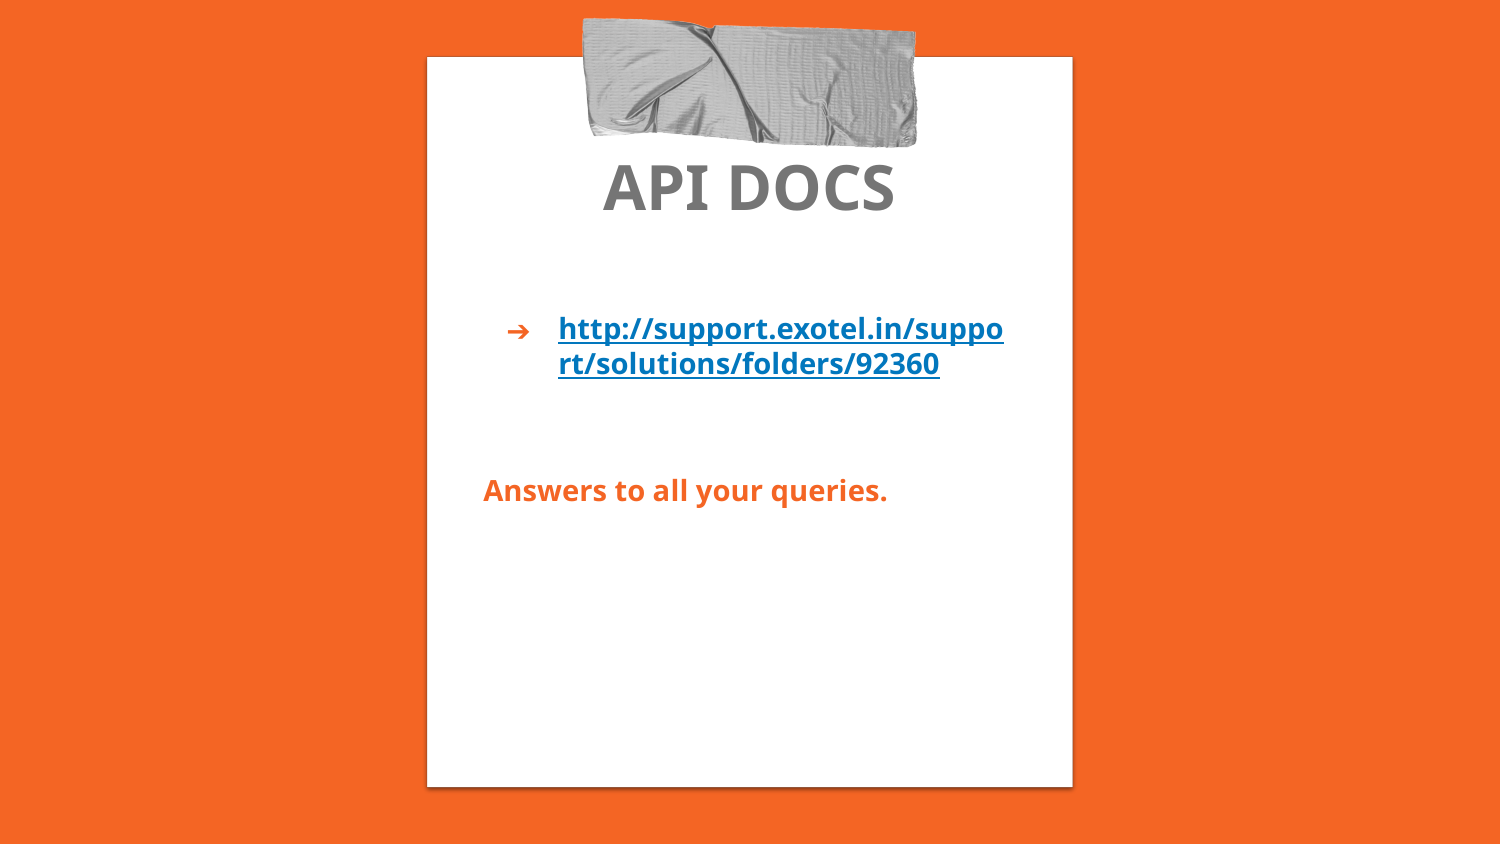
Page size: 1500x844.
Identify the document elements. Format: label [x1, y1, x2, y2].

picture [400, 16, 1100, 818]
